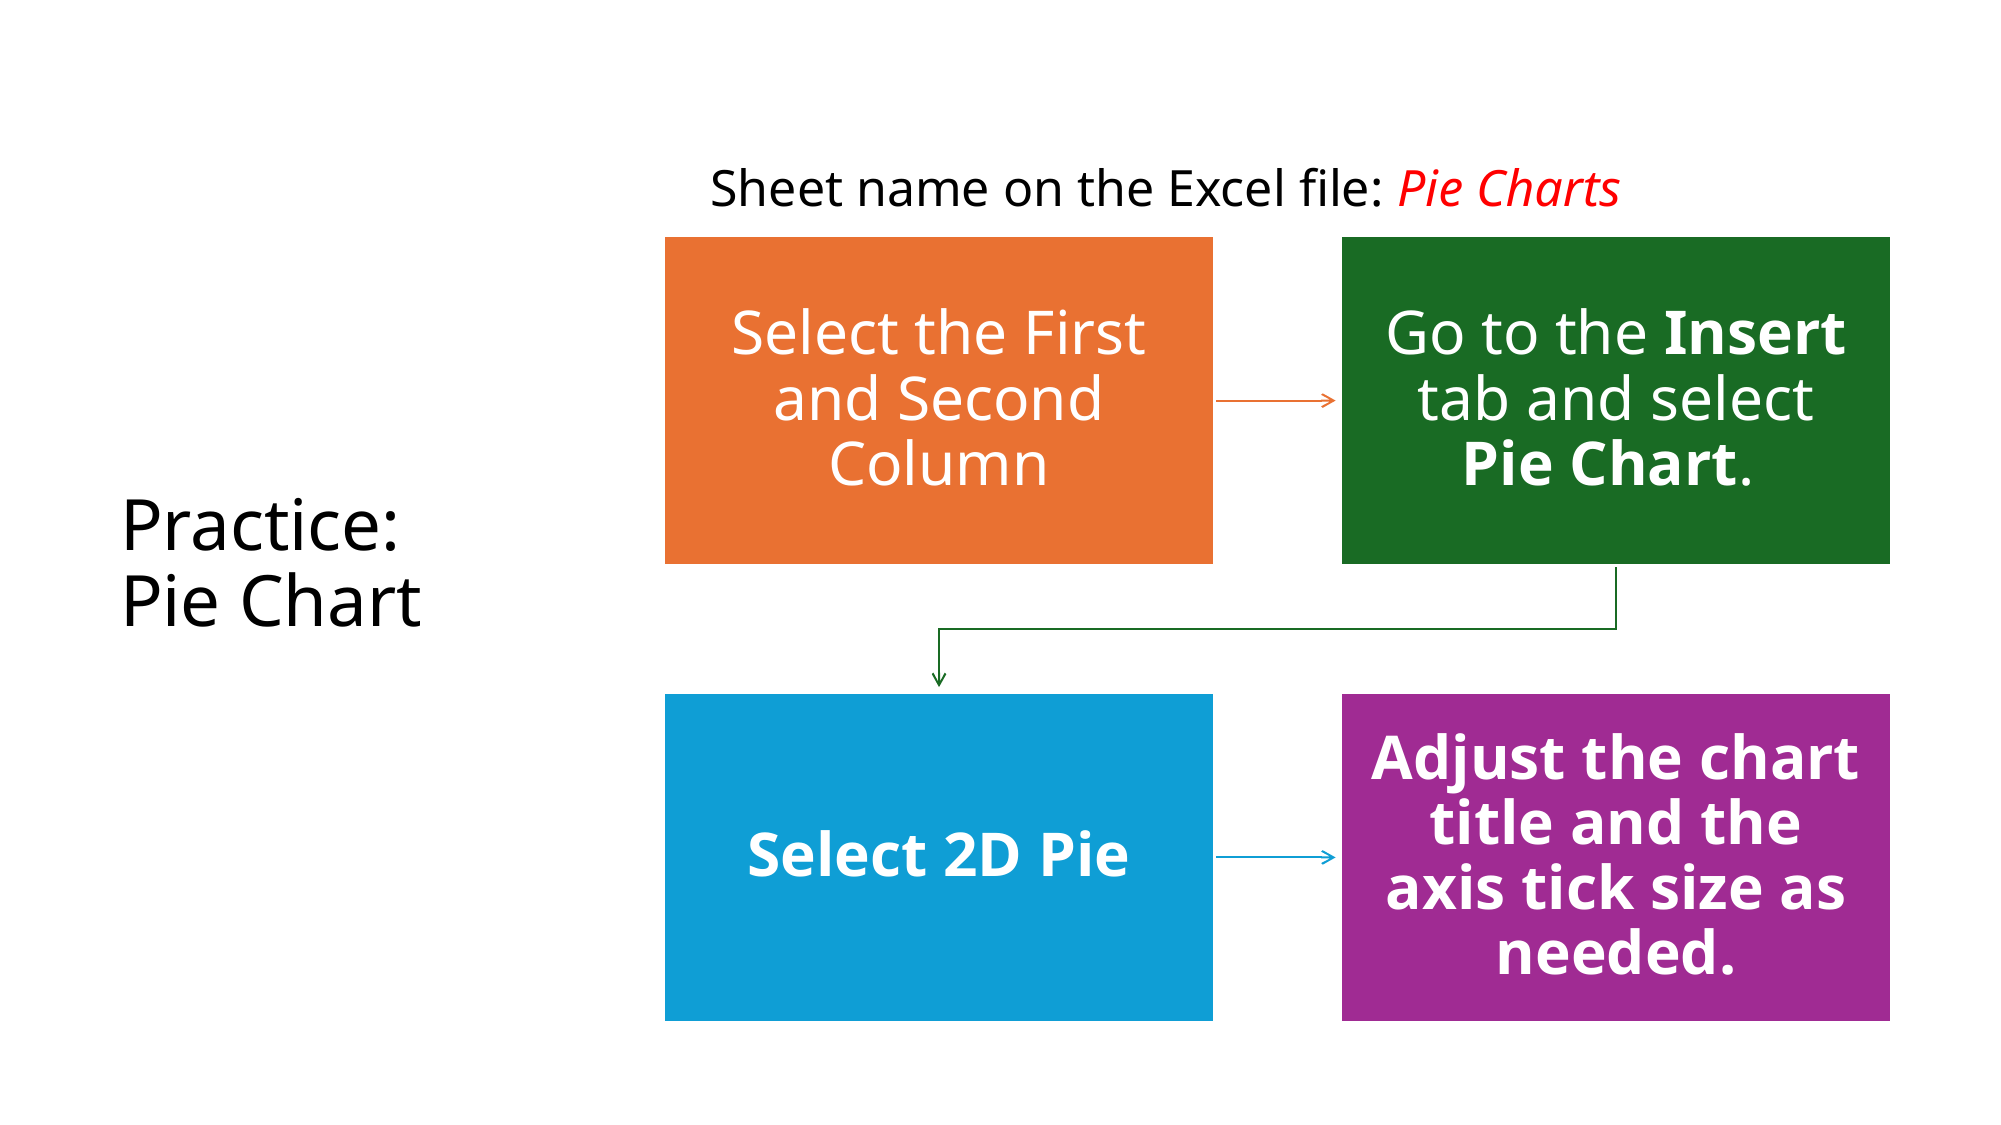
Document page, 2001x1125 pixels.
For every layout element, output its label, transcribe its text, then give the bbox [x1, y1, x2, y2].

title Practice: Pie Chart [105, 224, 541, 906]
text_box Sheet name on the Excel file: Pie Charts [695, 149, 1636, 224]
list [663, 224, 1893, 1034]
